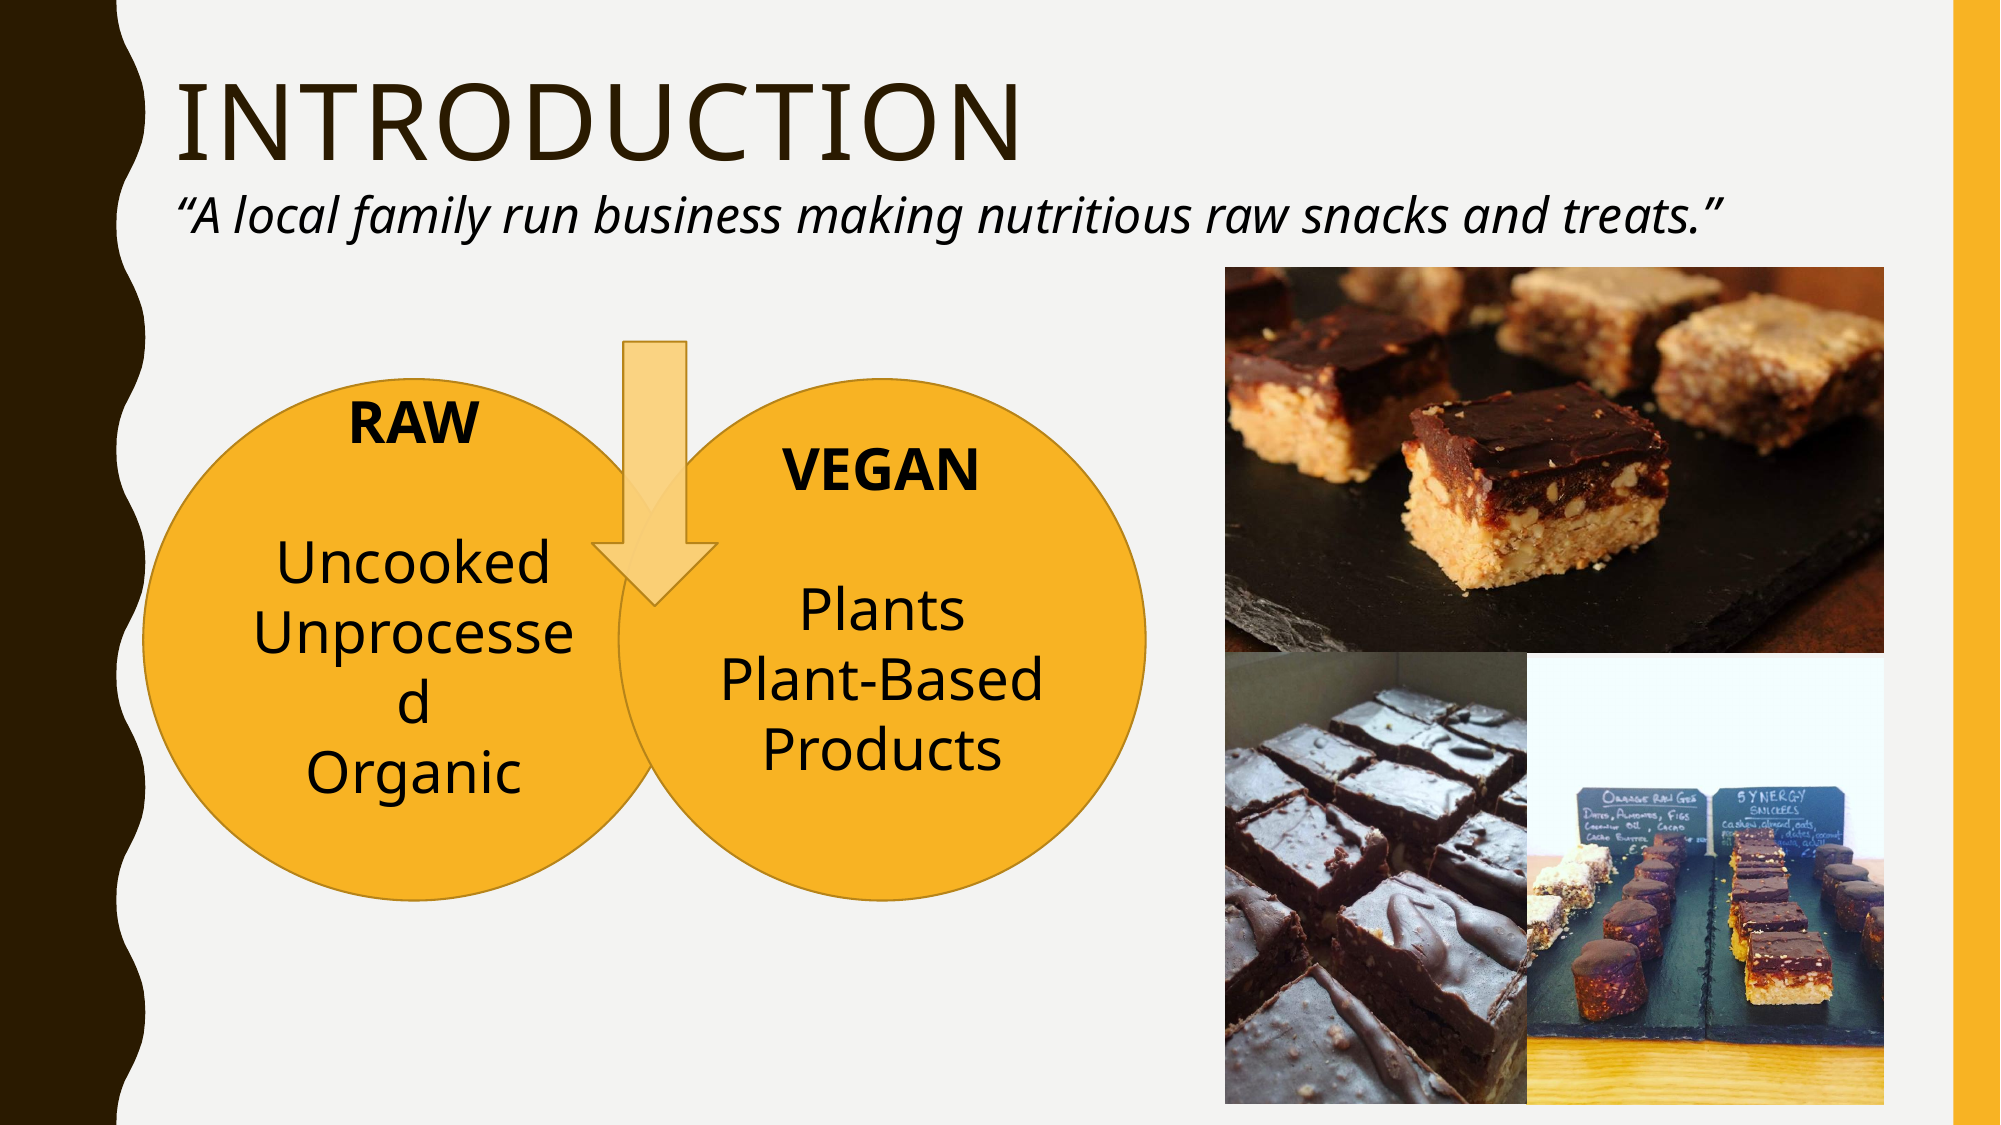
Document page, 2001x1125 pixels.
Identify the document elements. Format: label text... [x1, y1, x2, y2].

text_box VEGAN Plants Plant-Based Products [617, 378, 1147, 902]
text_box RAW Uncooked Unprocessed Organic [142, 378, 651, 902]
text_box [590, 340, 719, 607]
list “A local family run business making nutritious raw snacks and treats.” [160, 170, 1857, 955]
picture [1225, 267, 1884, 1105]
title Introduction [160, 61, 1830, 170]
